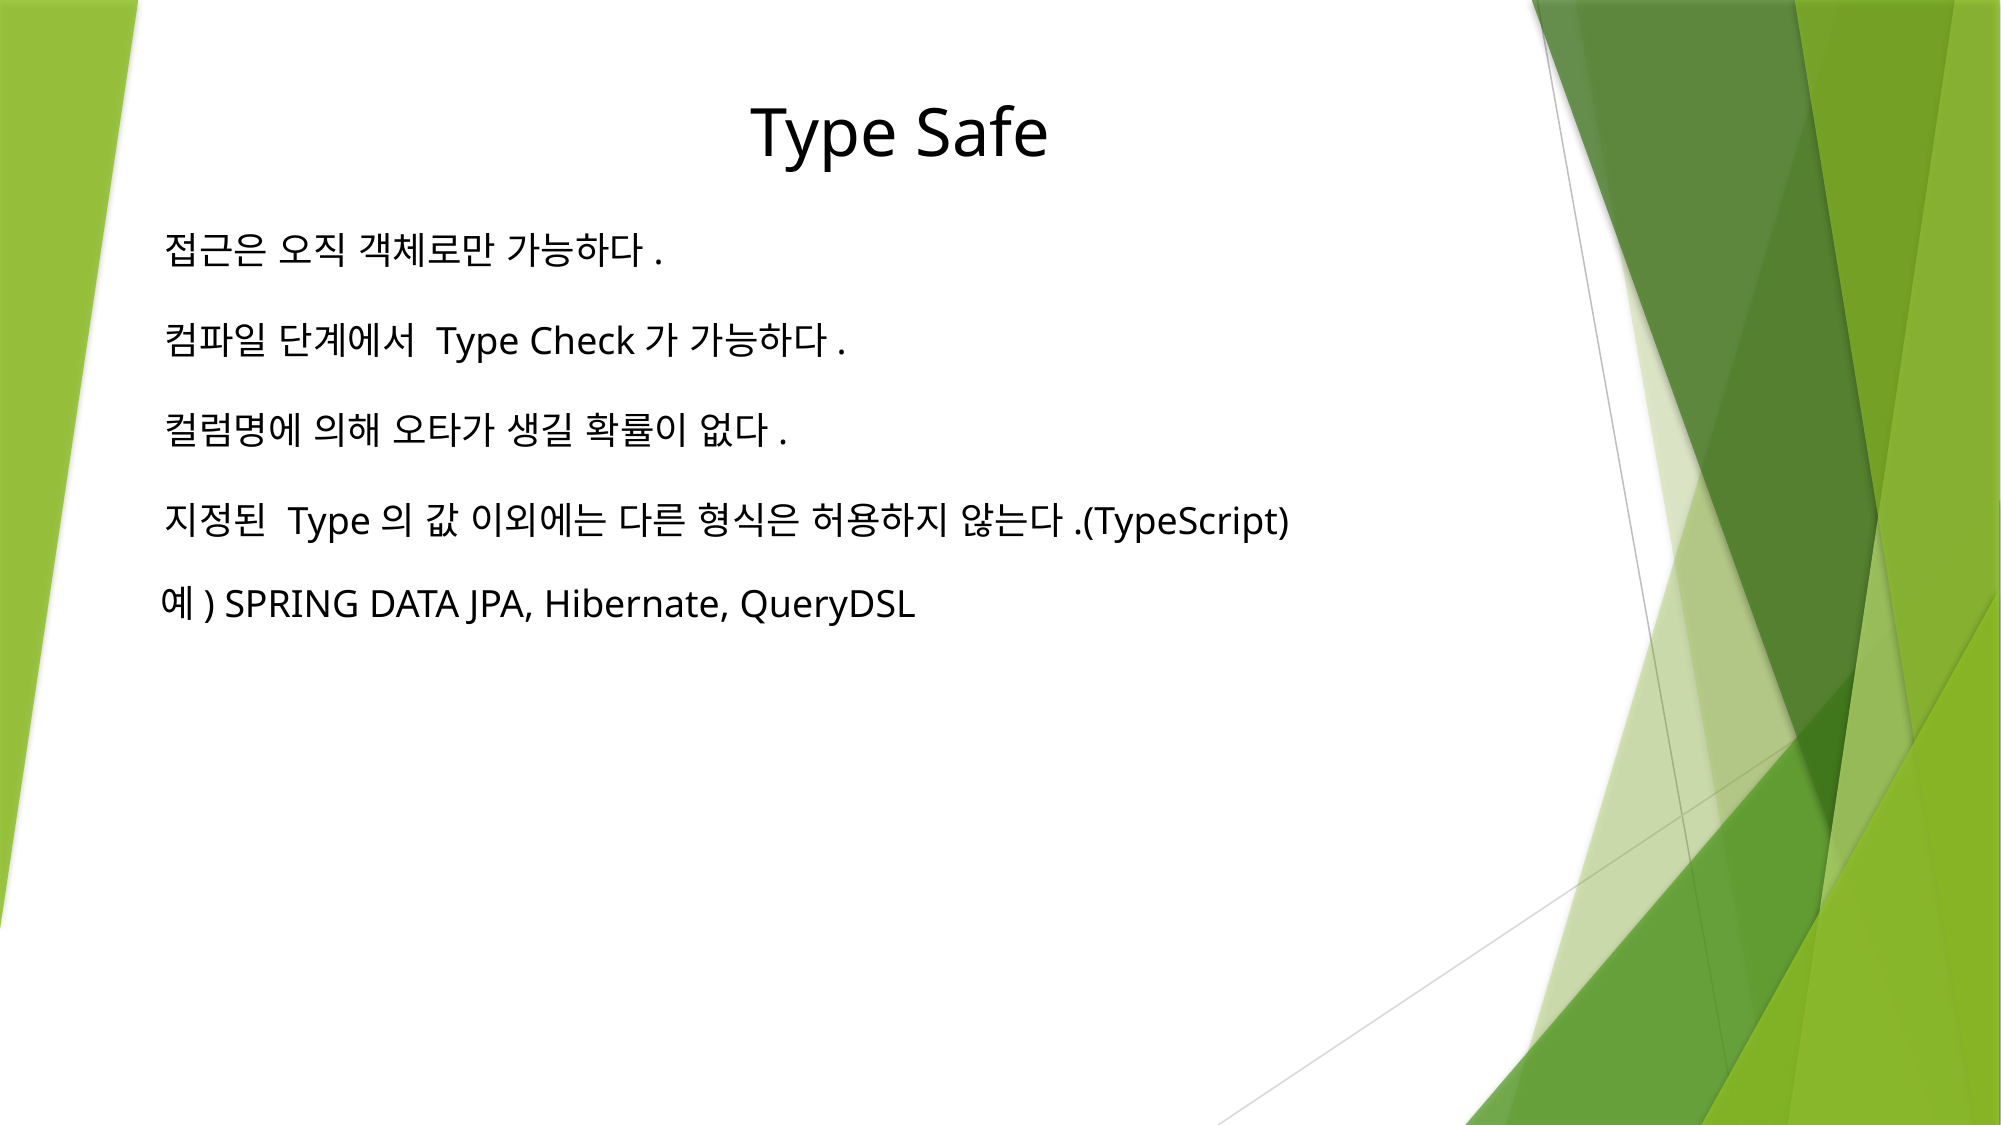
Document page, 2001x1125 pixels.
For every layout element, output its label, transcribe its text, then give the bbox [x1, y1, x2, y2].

text_box Type Safe [566, 82, 1236, 178]
text_box 접근은 오직 객체로만 가능하다. 컴파일 단계에서 Type Check가 가능하다. 컬럼명에 의해 오타가 생길 확률이 없다. 지정된 Type의 값 이외에는 다른 형식은 허용하지 않는다.(TypeScript) [150, 220, 1652, 550]
text_box 예) SPRING DATA JPA, Hibernate, QueryDSL [145, 572, 1373, 633]
